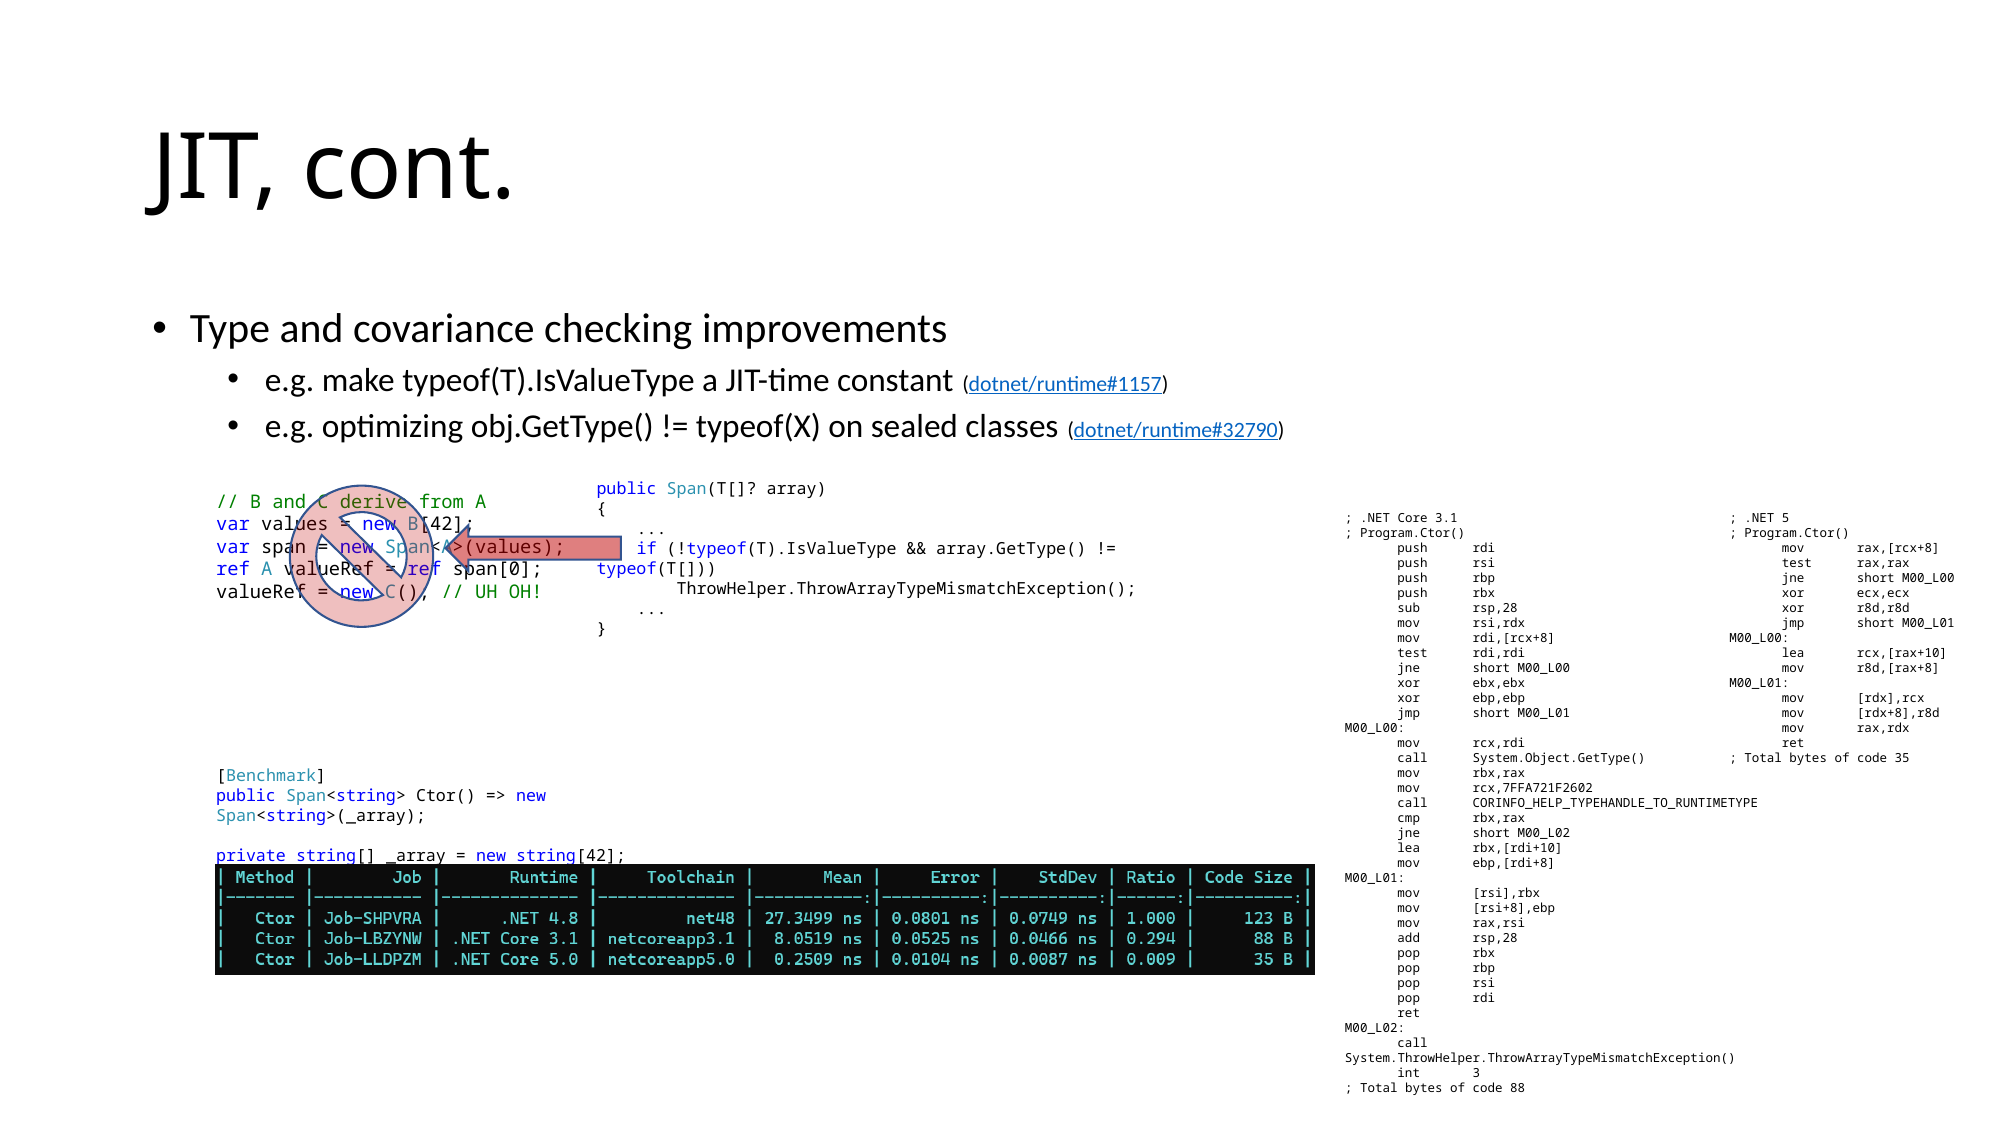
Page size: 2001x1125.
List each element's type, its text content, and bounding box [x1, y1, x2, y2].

text_box [288, 484, 435, 628]
title JIT, cont. [137, 59, 1863, 278]
text_box [Benchmark] public Span<string> Ctor() => new Span<string>(_array); private string[] _array = new string[42]; [201, 757, 734, 873]
list Type and covariance checking improvements e.g. make typeof(T).IsValueType a JIT-time constant (dotnet/runtime#1157) e.g. optimizing obj.GetType() != typeof(X) on sealed classes (dotnet/runtime#32790) [137, 299, 1976, 1014]
picture [215, 864, 1315, 975]
text_box public Span(T[]? array) { ... if (!typeof(T).IsValueType && array.GetType() != typeof(T[])) ThrowHelper.ThrowArrayTypeMismatchException(); ... } [581, 470, 1205, 645]
text_box [443, 522, 622, 574]
text_box ; .NET Core 3.1 ; Program.Ctor() push rdi push rsi push rbp push rbx sub rsp,28 mov rsi,rdx mov rdi,[rcx+8] test rdi,rdi jne short M00_L00 xor ebx,ebx xor ebp,ebp jmp short M00_L01 M00_L00: mov rcx,rdi call System.Object.GetType() mov rbx,rax mov rcx,7FFA721F2602 call CORINFO_HELP_TYPEHANDLE_TO_RUNTIMETYPE cmp rbx,rax jne short M00_L02 lea rbx,[rdi+10] mov ebp,[rdi+8] M00_L01: mov [rsi],rbx mov [rsi+8],ebp mov rax,rsi add rsp,28 pop rbx pop rbp pop rsi pop rdi ret M00_L02: call System.ThrowHelper.ThrowArrayTypeMismatchException() int 3 ; Total bytes of code 88 [1330, 1014, 1863, 1103]
text_box // B and C derive from A var values = new B[42]; var span = new Span<A>(values); ref A valueRef = ref span[0]; valueRef = new C(); // UH OH! [201, 482, 581, 610]
text_box ; .NET 5 ; Program.Ctor() mov rax,[rcx+8] test rax,rax jne short M00_L00 xor ecx,ecx xor r8d,r8d jmp short M00_L01 M00_L00: lea rcx,[rax+10] mov r8d,[rax+8] M00_L01: mov [rdx],rcx mov [rdx+8],r8d mov rax,rdx ret ; Total bytes of code 35 [1714, 502, 1997, 773]
